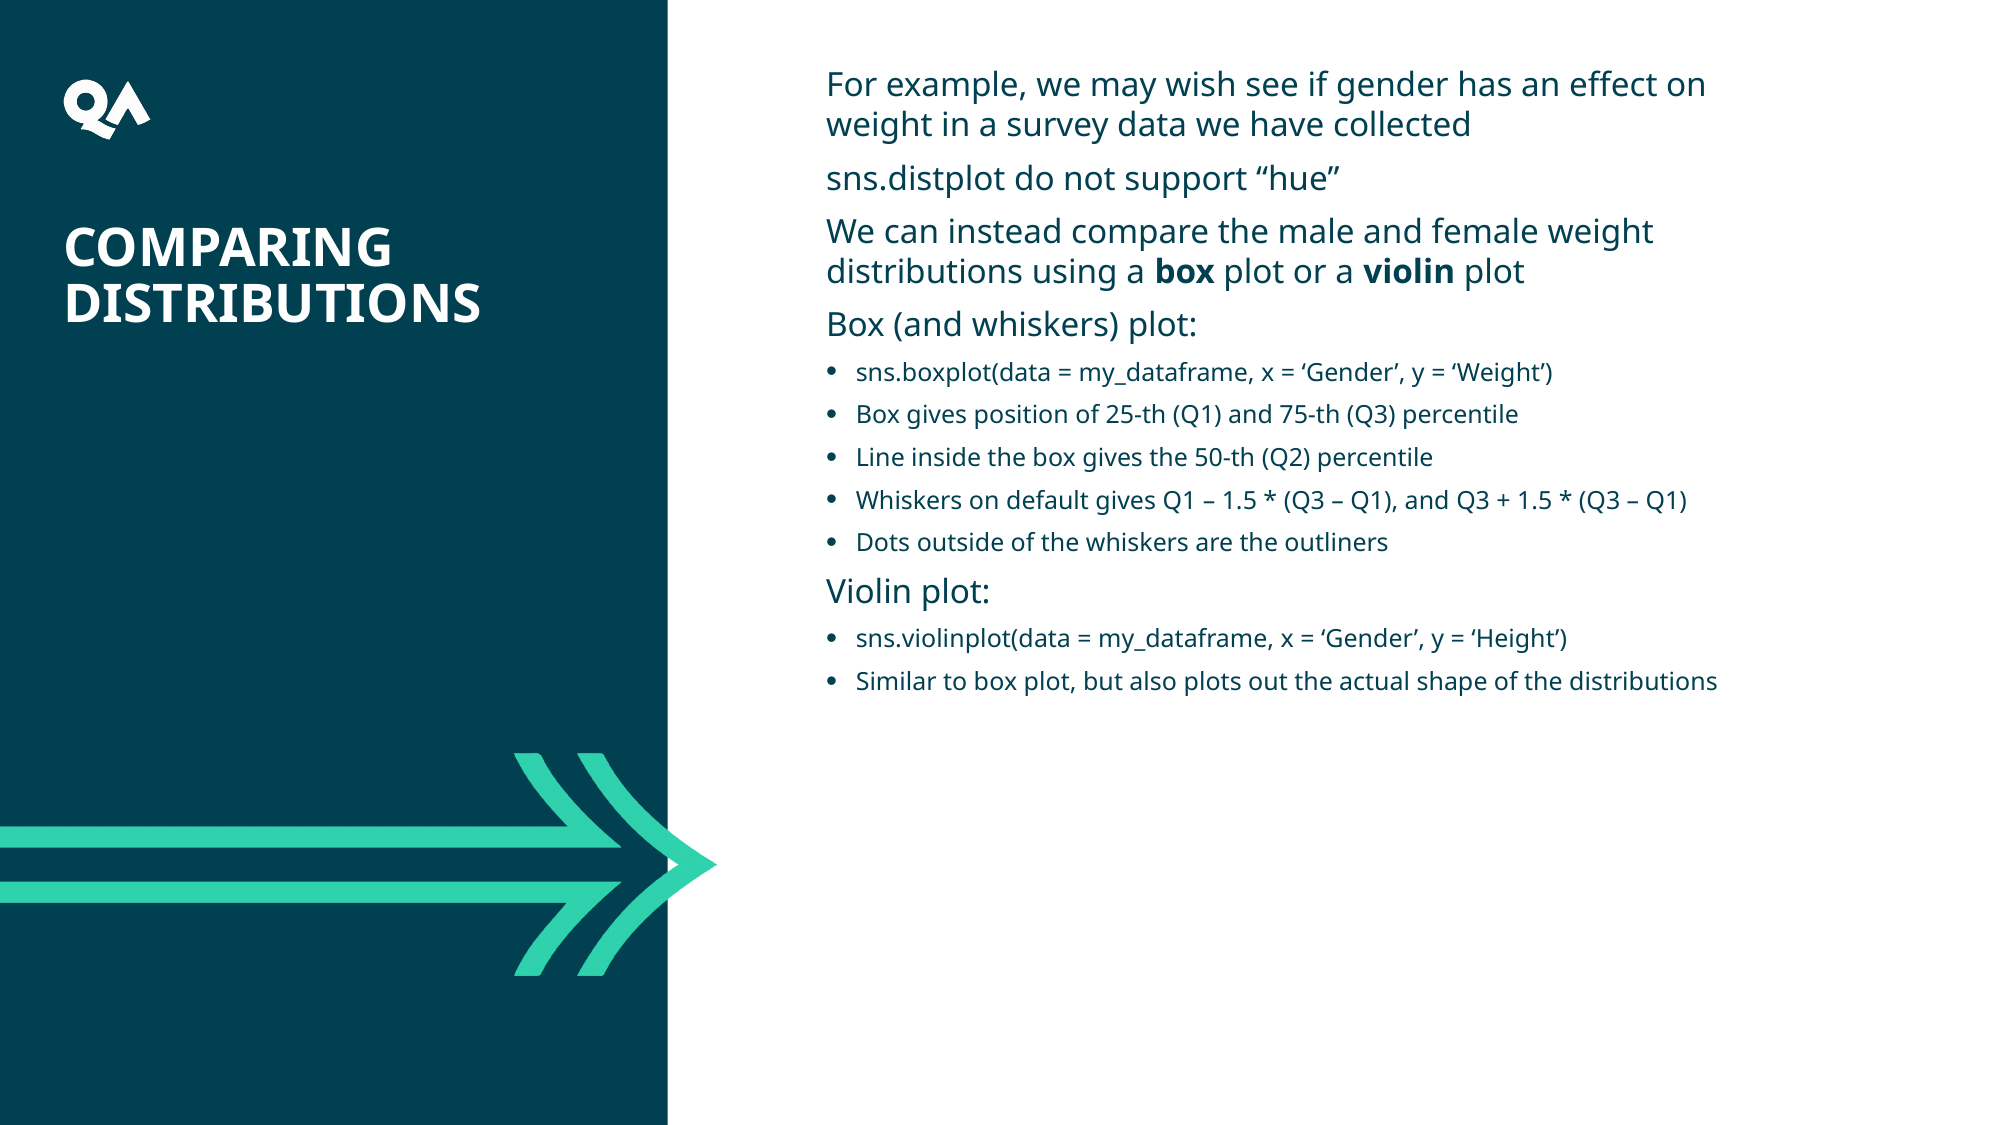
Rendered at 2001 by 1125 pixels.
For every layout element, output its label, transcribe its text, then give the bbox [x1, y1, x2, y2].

picture [578, 727, 731, 995]
picture [0, 754, 620, 847]
picture [64, 80, 114, 139]
picture [107, 83, 149, 124]
list For example, we may wish see if gender has an effect on weight in a survey data we have collected sns.distplot do not support “hue” We can instead compare the male and female weight distributions using a box plot or a violin plot Box (and whiskers) plot: sns.boxplot(data = my_dataframe, x = ‘Gender’, y = ‘Weight’) Box gives position of 25-th (Q1) and 75-th (Q3) percentile Line inside the box gives the 50-th (Q2) percentile Whiskers on default gives Q1 – 1.5 * (Q3 – Q1), and Q3 + 1.5 * (Q3 – Q1) Dots outside of the whiskers are the outliners Violin plot: sns.violinplot(data = my_dataframe, x = ‘Gender’, y = ‘Height’) Similar to box plot, but also plots out the actual shape of the distributions [826, 63, 1809, 1063]
picture [0, 882, 620, 975]
title Comparing Distributions [63, 221, 628, 335]
